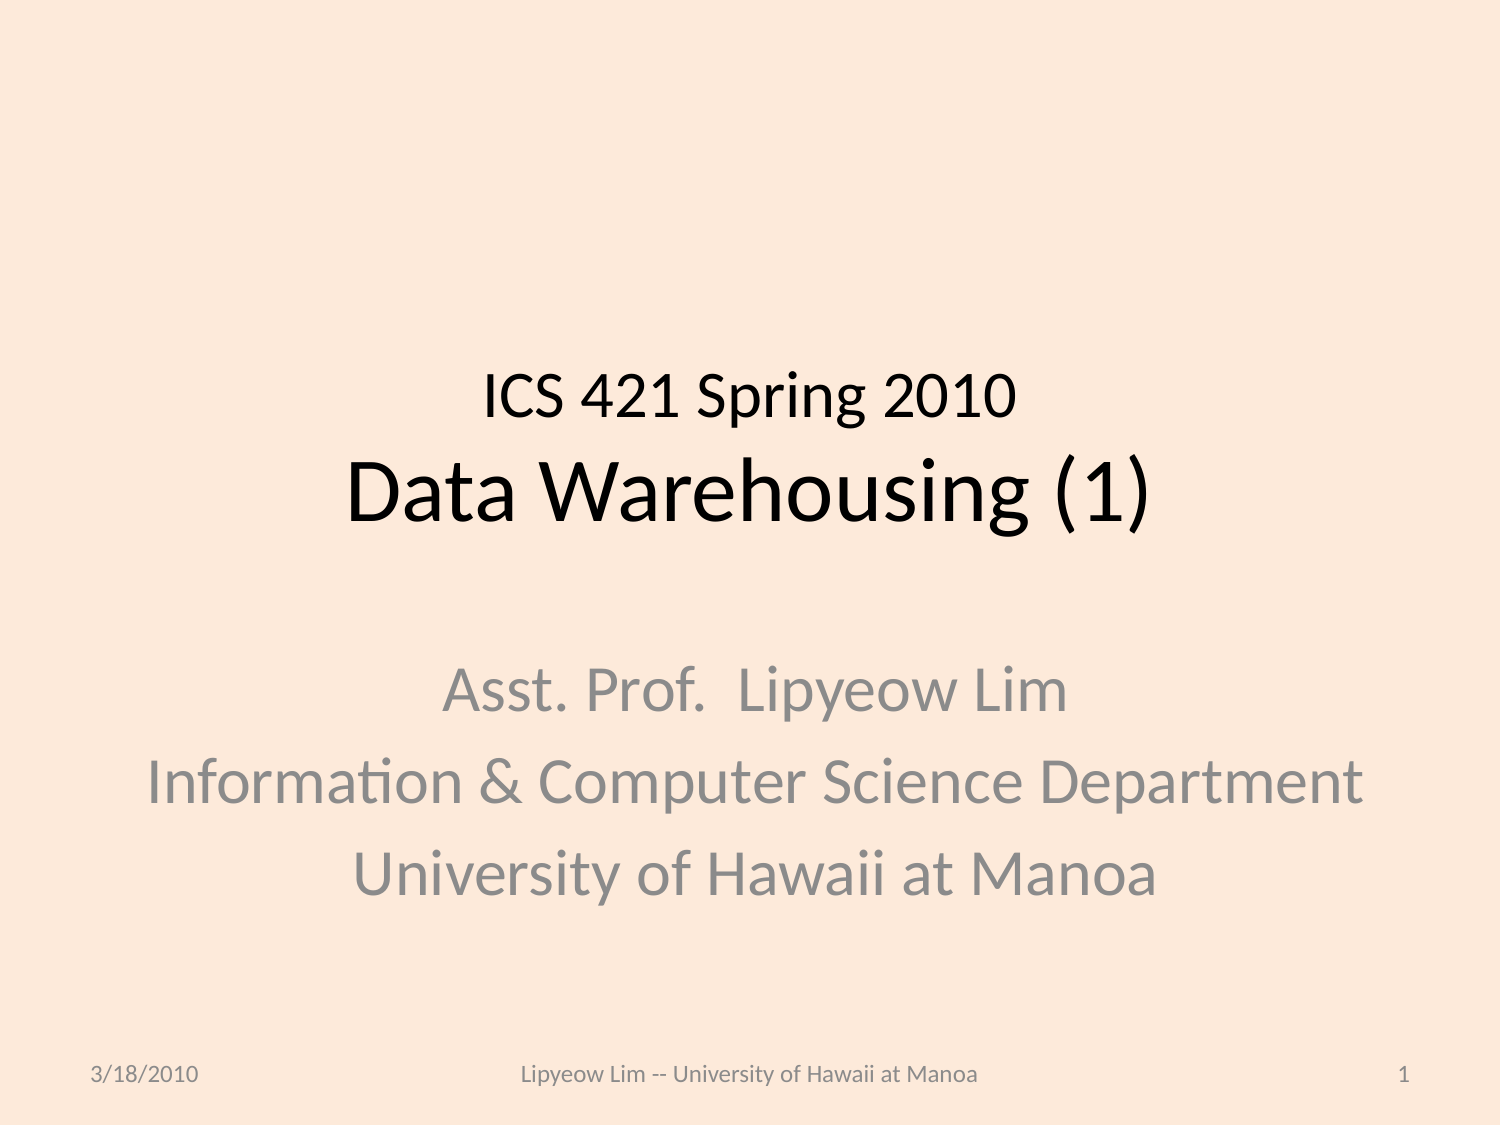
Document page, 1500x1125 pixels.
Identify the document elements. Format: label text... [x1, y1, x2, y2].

slide_number 1 [1074, 1042, 1425, 1103]
subtitle Asst. Prof. Lipyeow Lim Information & Computer Science Department University of Hawaii at Manoa [124, 637, 1388, 926]
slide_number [75, 1042, 425, 1103]
footer Lipyeow Lim -- University of Hawaii at Manoa [437, 1042, 1063, 1103]
title ICS 421 Spring 2010 Data Warehousing (1) [112, 299, 1388, 591]
